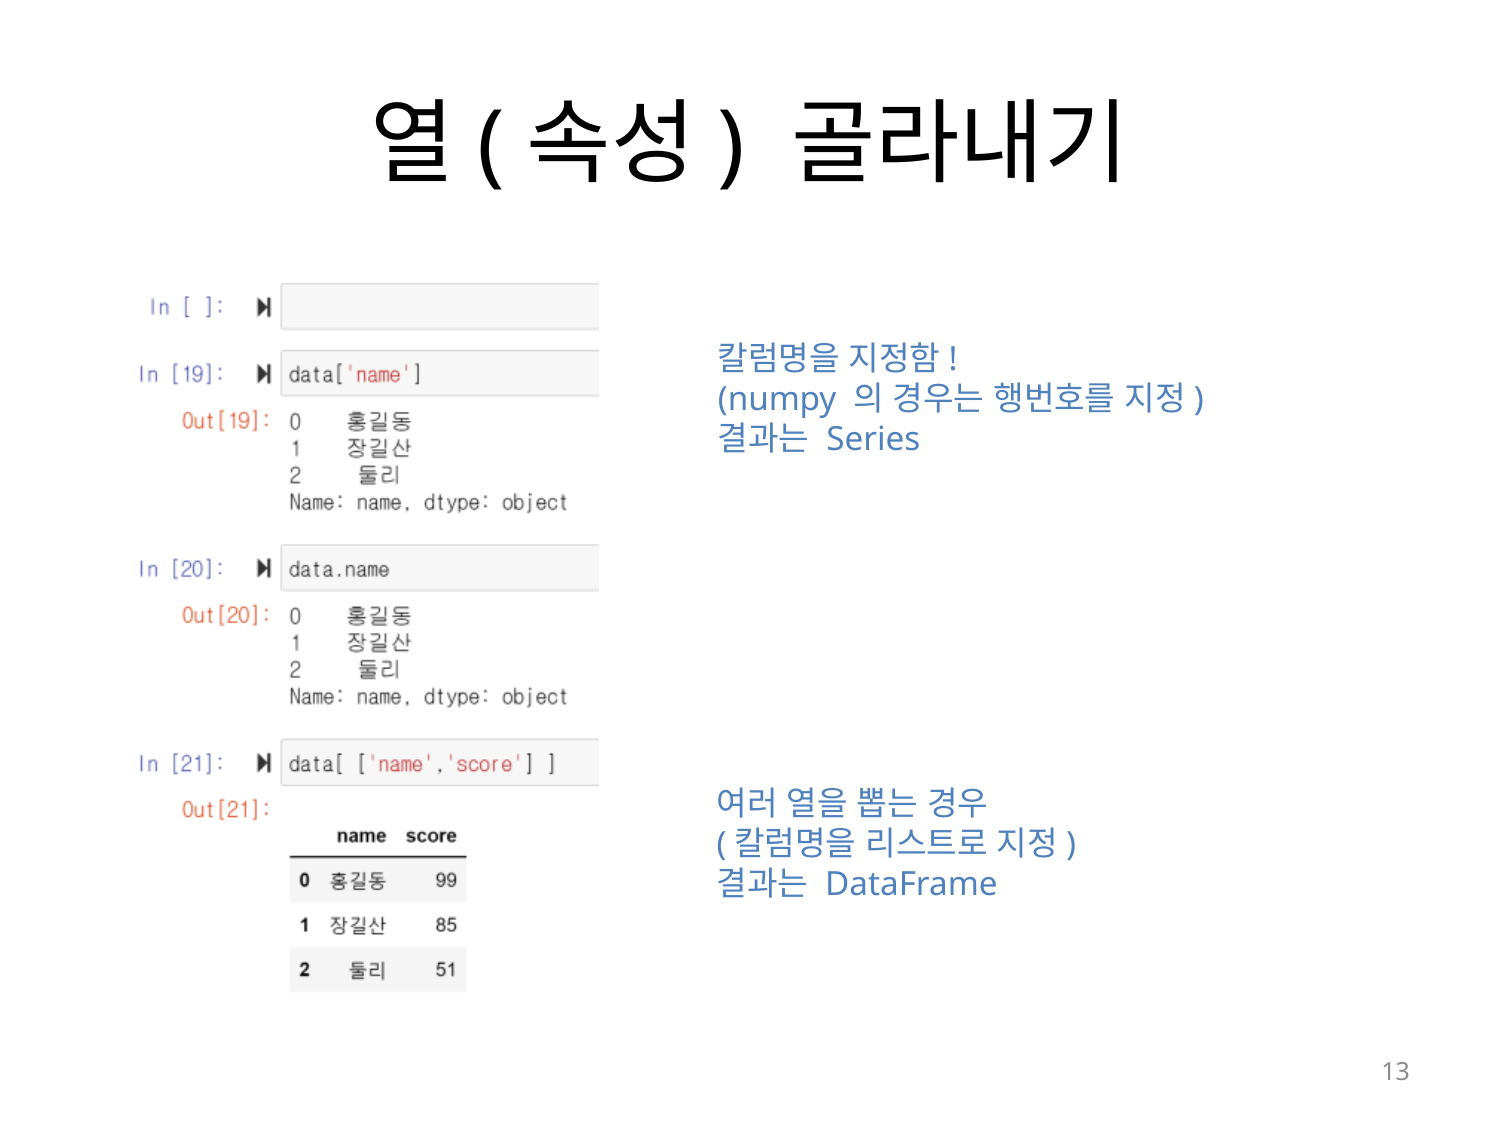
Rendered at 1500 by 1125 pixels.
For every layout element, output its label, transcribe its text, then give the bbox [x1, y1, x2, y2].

text_box 여러 열을 뽑는 경우 (칼럼명을 리스트로 지정) 결과는 DataFrame [701, 775, 1091, 910]
slide_number 13 [1074, 1042, 1425, 1103]
picture [135, 266, 599, 1000]
text_box 칼럼명을 지정함! (numpy 의 경우는 행번호를 지정) 결과는 Series [703, 329, 1219, 465]
title 열(속성) 골라내기 [75, 45, 1425, 233]
